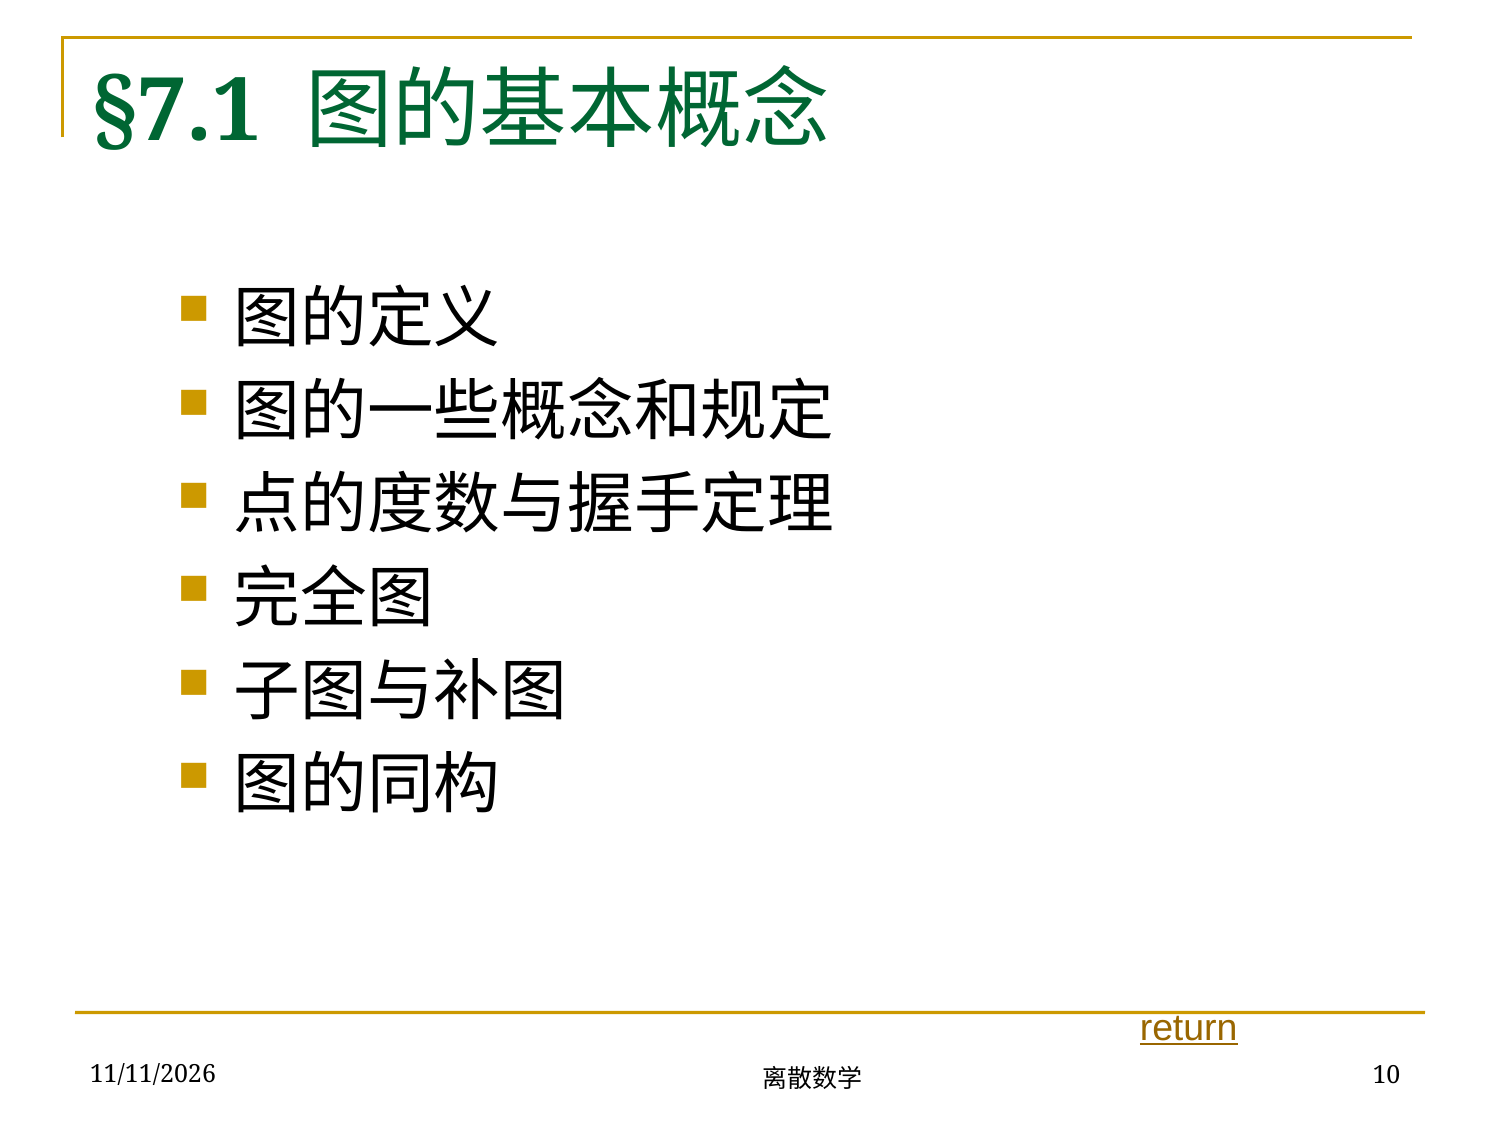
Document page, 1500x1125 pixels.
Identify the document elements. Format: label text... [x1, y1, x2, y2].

text_box [75, 1024, 425, 1100]
text_box [1249, 1024, 1416, 1100]
list 图的定义 图的一些概念和规定 点的度数与握手定理 完全图 子图与补图 图的同构 [162, 266, 1428, 1011]
text_box 离散数学 [575, 1024, 1050, 1100]
title §7.1 图的基本概念 [74, 45, 1426, 233]
text_box return [1125, 996, 1360, 1056]
